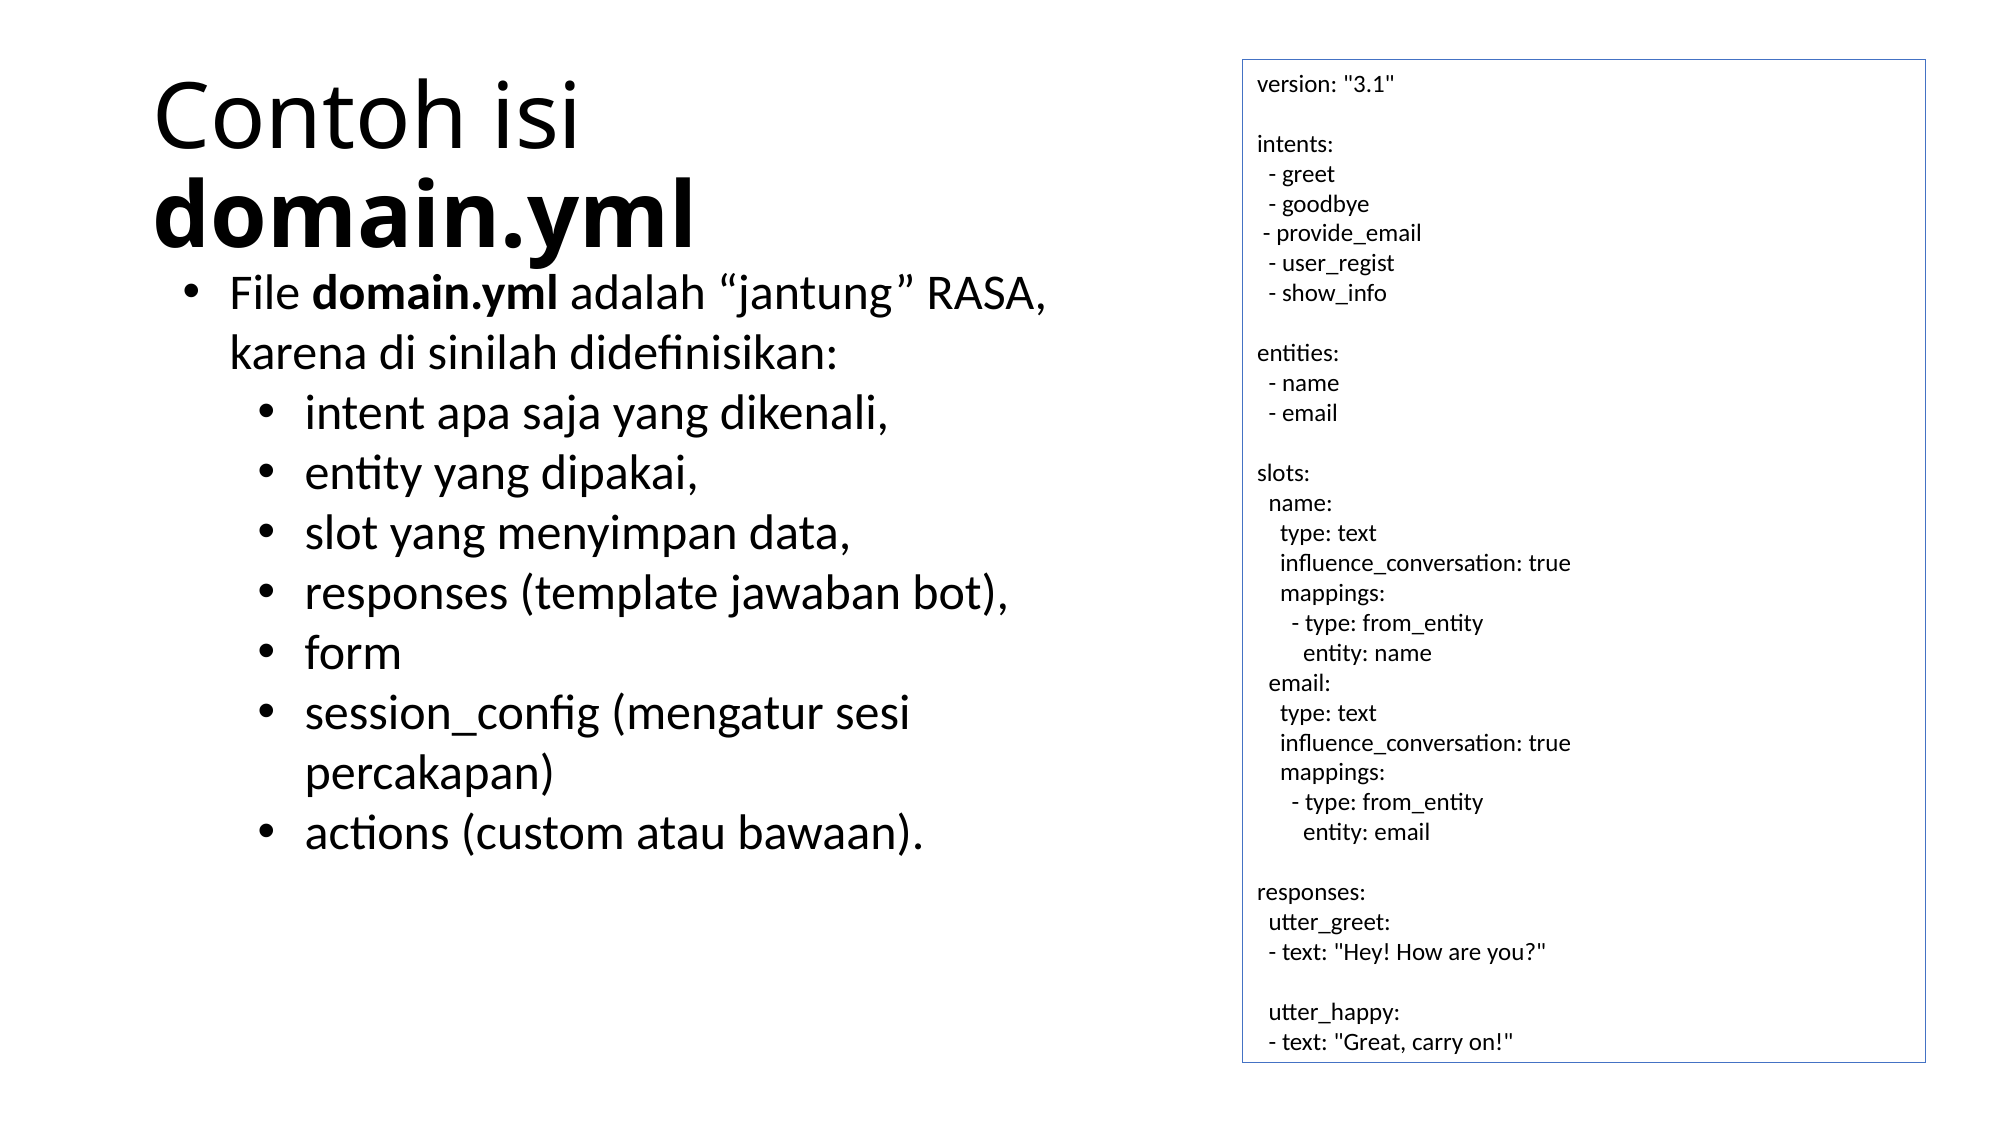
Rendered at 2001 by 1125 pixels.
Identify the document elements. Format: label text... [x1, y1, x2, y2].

title Contoh isi domain.yml [137, 59, 1067, 278]
text_box version: "3.1" intents: - greet - goodbye - provide_email - user_regist - show_info entities: - name - email slots: name: type: text influence_conversation: true mappings: - type: from_entity entity: name email: type: text influence_conversation: true mappings: - type: from_entity entity: email responses: utter_greet: - text: "Hey! How are you?" utter_happy: - text: "Great, carry on!" [1242, 59, 1926, 1063]
text_box File domain.yml adalah “jantung” RASA, karena di sinilah didefinisikan: intent apa saja yang dikenali, entity yang dipakai, slot yang menyimpan data, responses (template jawaban bot), form session_config (mengatur sesi percakapan) actions (custom atau bawaan). [167, 252, 1097, 868]
